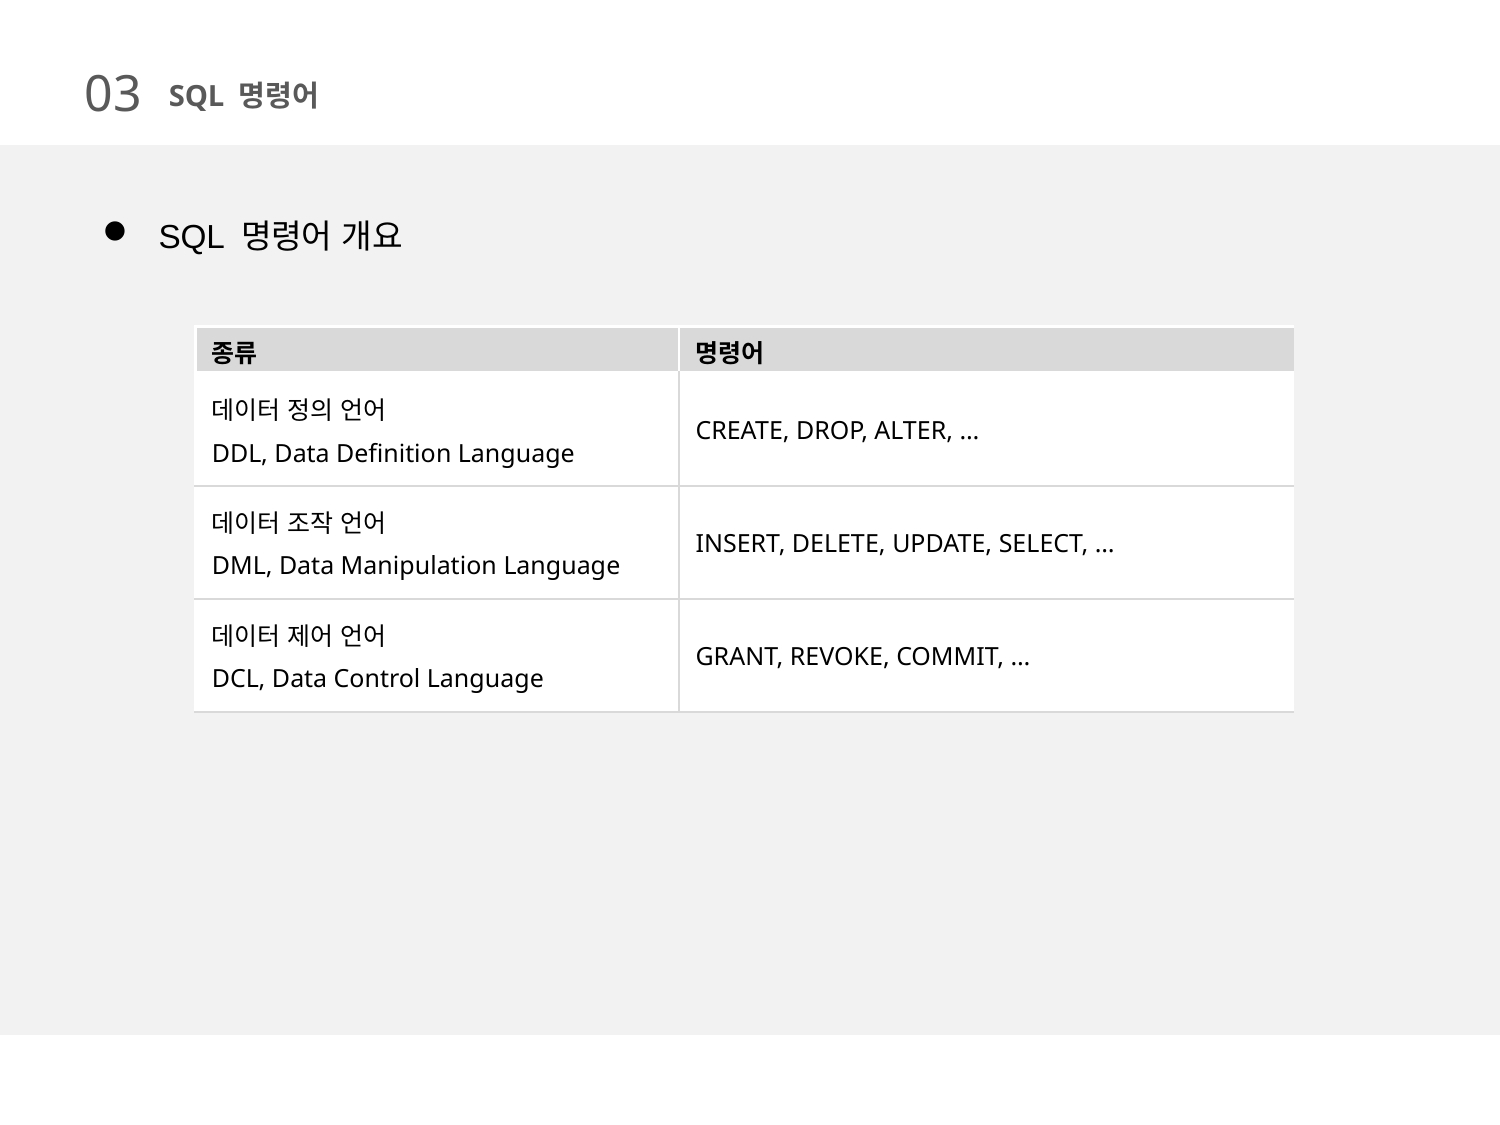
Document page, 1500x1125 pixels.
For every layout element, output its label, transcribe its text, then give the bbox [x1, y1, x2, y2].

table_cell GRANT, REVOKE, COMMIT, … [680, 600, 1294, 711]
table_header 종류 [197, 328, 678, 371]
text_box SQL 명령어 개요 [77, 208, 1412, 385]
table_header 명령어 [680, 328, 1294, 371]
table_cell 데이터 제어 언어 DCL, Data Control Language [197, 600, 678, 711]
table_cell 데이터 조작 언어 DML, Data Manipulation Language [197, 487, 678, 598]
table_cell CREATE, DROP, ALTER, … [680, 376, 1294, 485]
table_cell 데이터 정의 언어 DDL, Data Definition Language [197, 376, 678, 485]
table_cell INSERT, DELETE, UPDATE, SELECT, … [680, 487, 1294, 598]
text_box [64, 54, 337, 131]
